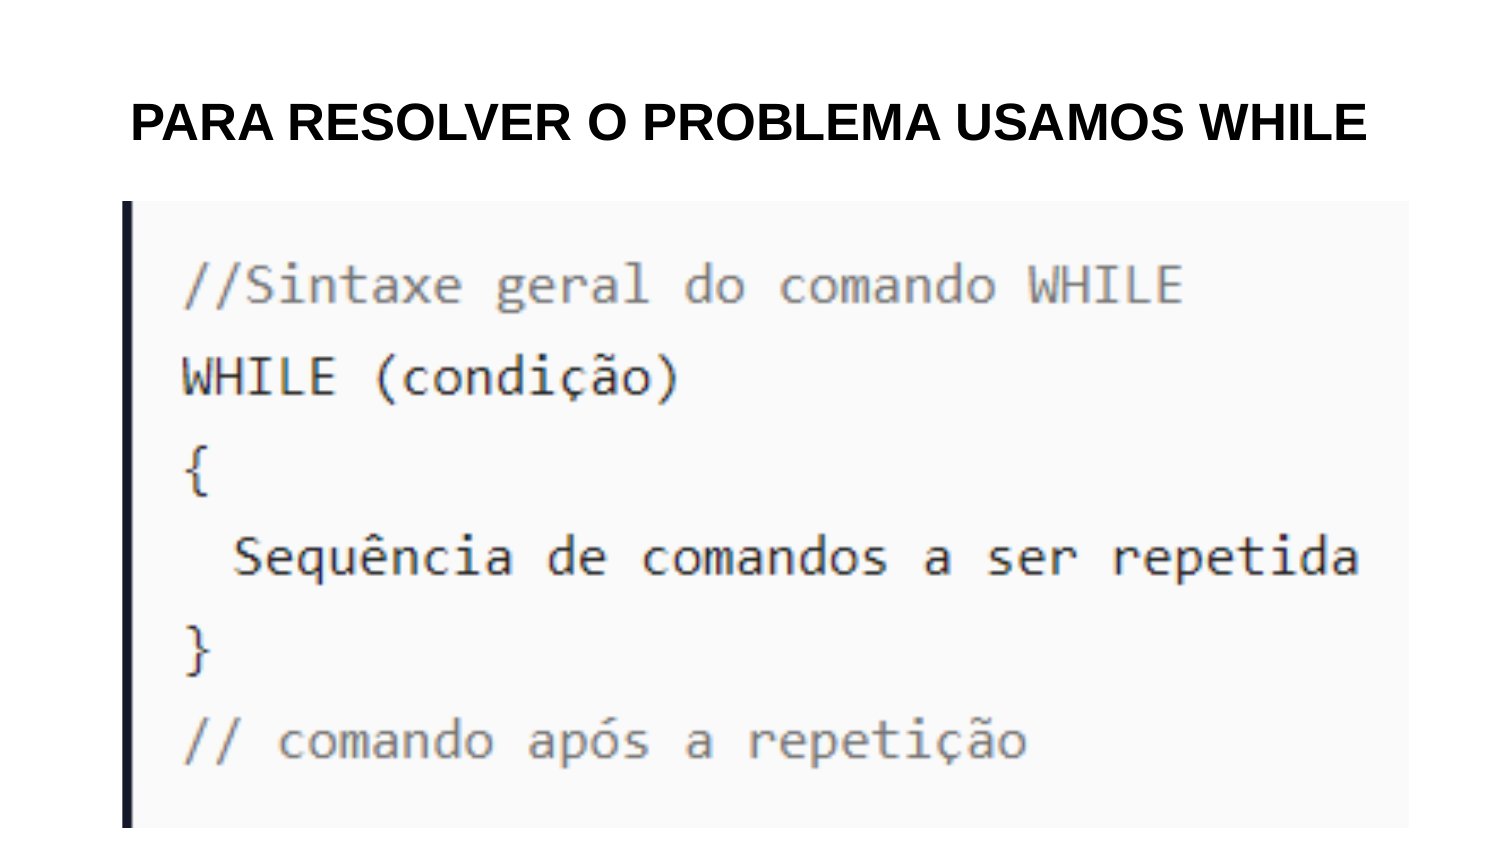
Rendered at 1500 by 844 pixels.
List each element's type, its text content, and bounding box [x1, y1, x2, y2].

picture [122, 200, 1409, 828]
title PARA RESOLVER O PROBLEMA USAMOS WHILE [51, 72, 1449, 167]
